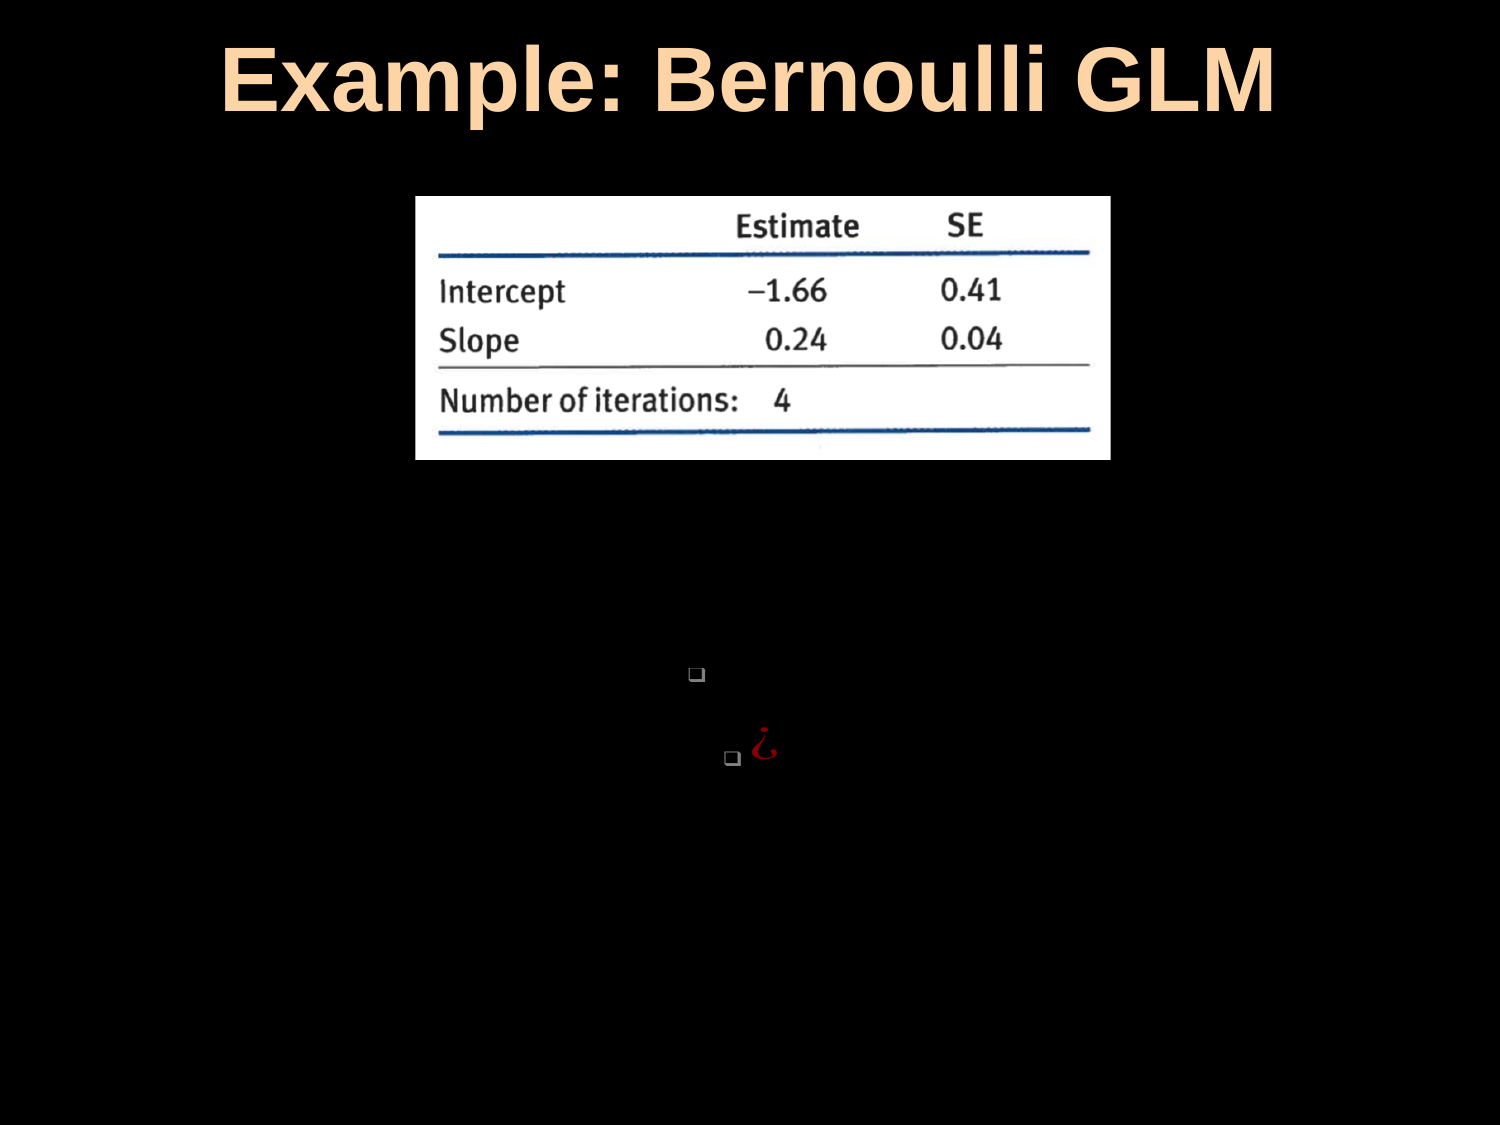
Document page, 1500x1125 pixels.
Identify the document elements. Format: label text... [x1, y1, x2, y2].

picture [415, 196, 1111, 460]
text_box Example: Bernoulli GLM [204, 12, 1295, 138]
